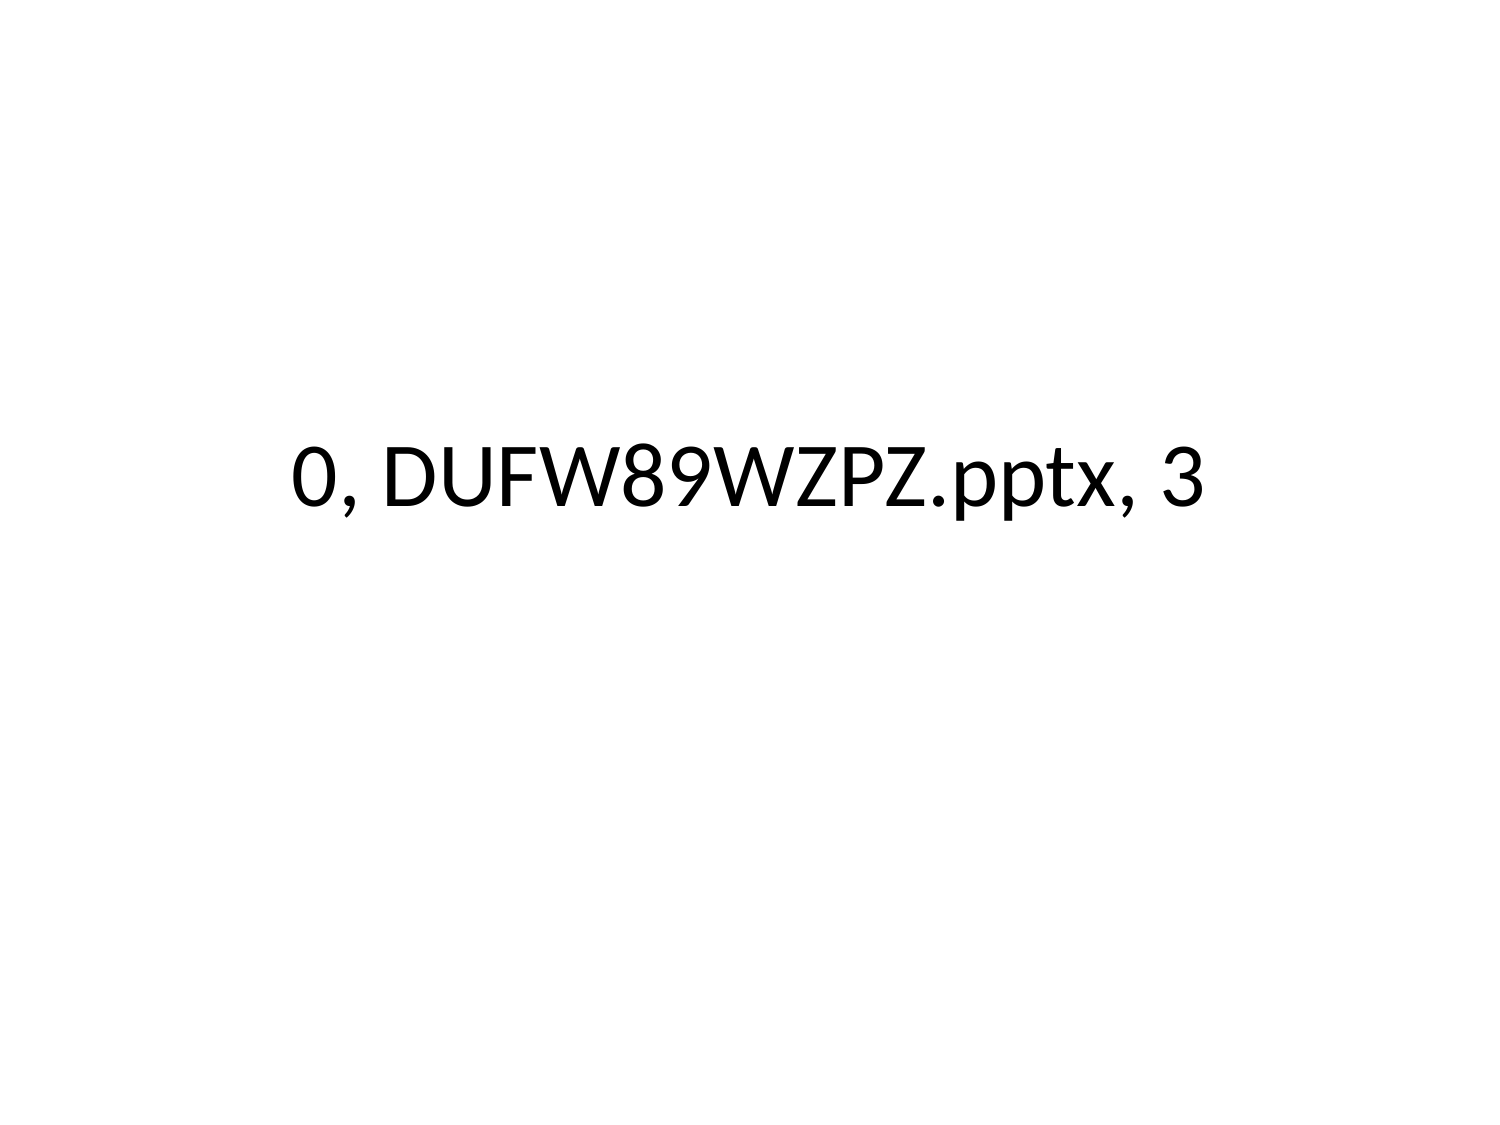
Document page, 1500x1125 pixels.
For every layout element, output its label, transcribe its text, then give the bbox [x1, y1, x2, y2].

title 0, DUFW89WZPZ.pptx, 3 [112, 349, 1388, 591]
